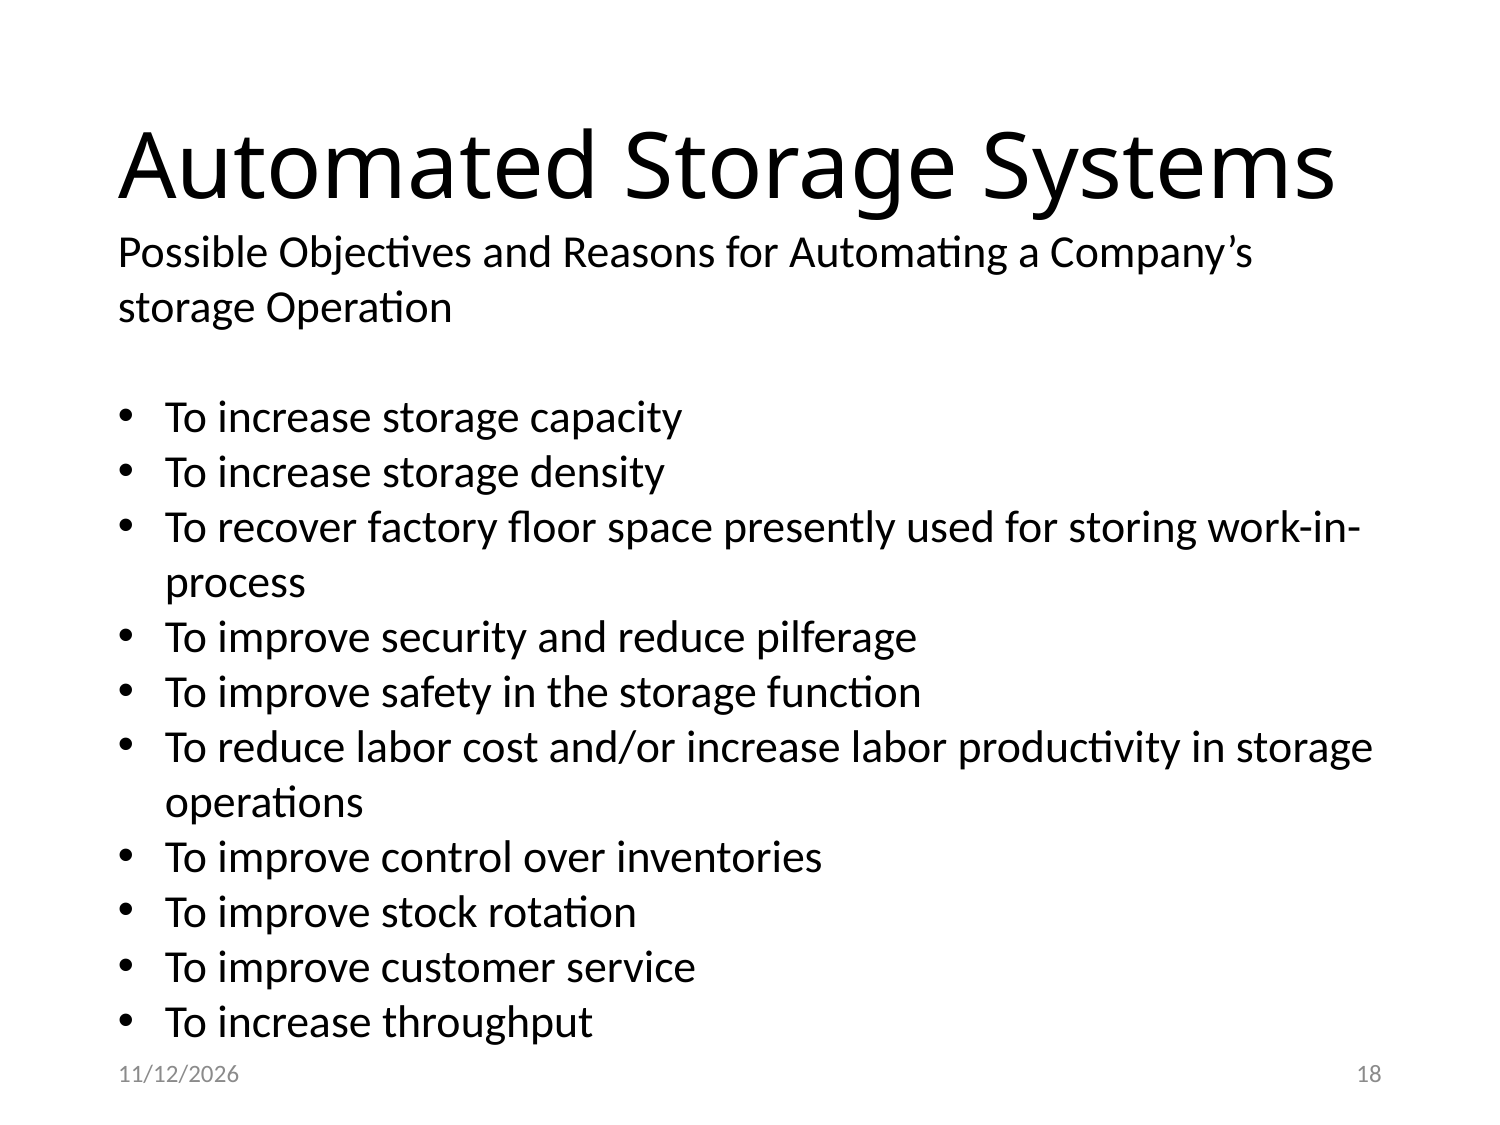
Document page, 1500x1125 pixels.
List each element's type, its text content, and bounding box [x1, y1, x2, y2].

slide_number 18 [1059, 1054, 1397, 1103]
title Automated Storage Systems [103, 59, 1397, 214]
text_box Possible Objectives and Reasons for Automating a Company’s storage Operation To increase storage capacity To increase storage density To recover factory floor space presently used for storing work-in-process To improve security and reduce pilferage To improve safety in the storage function To reduce labor cost and/or increase labor productivity in storage operations To improve control over inventories To improve stock rotation To improve customer service To increase throughput [103, 214, 1397, 1054]
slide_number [103, 1054, 441, 1103]
